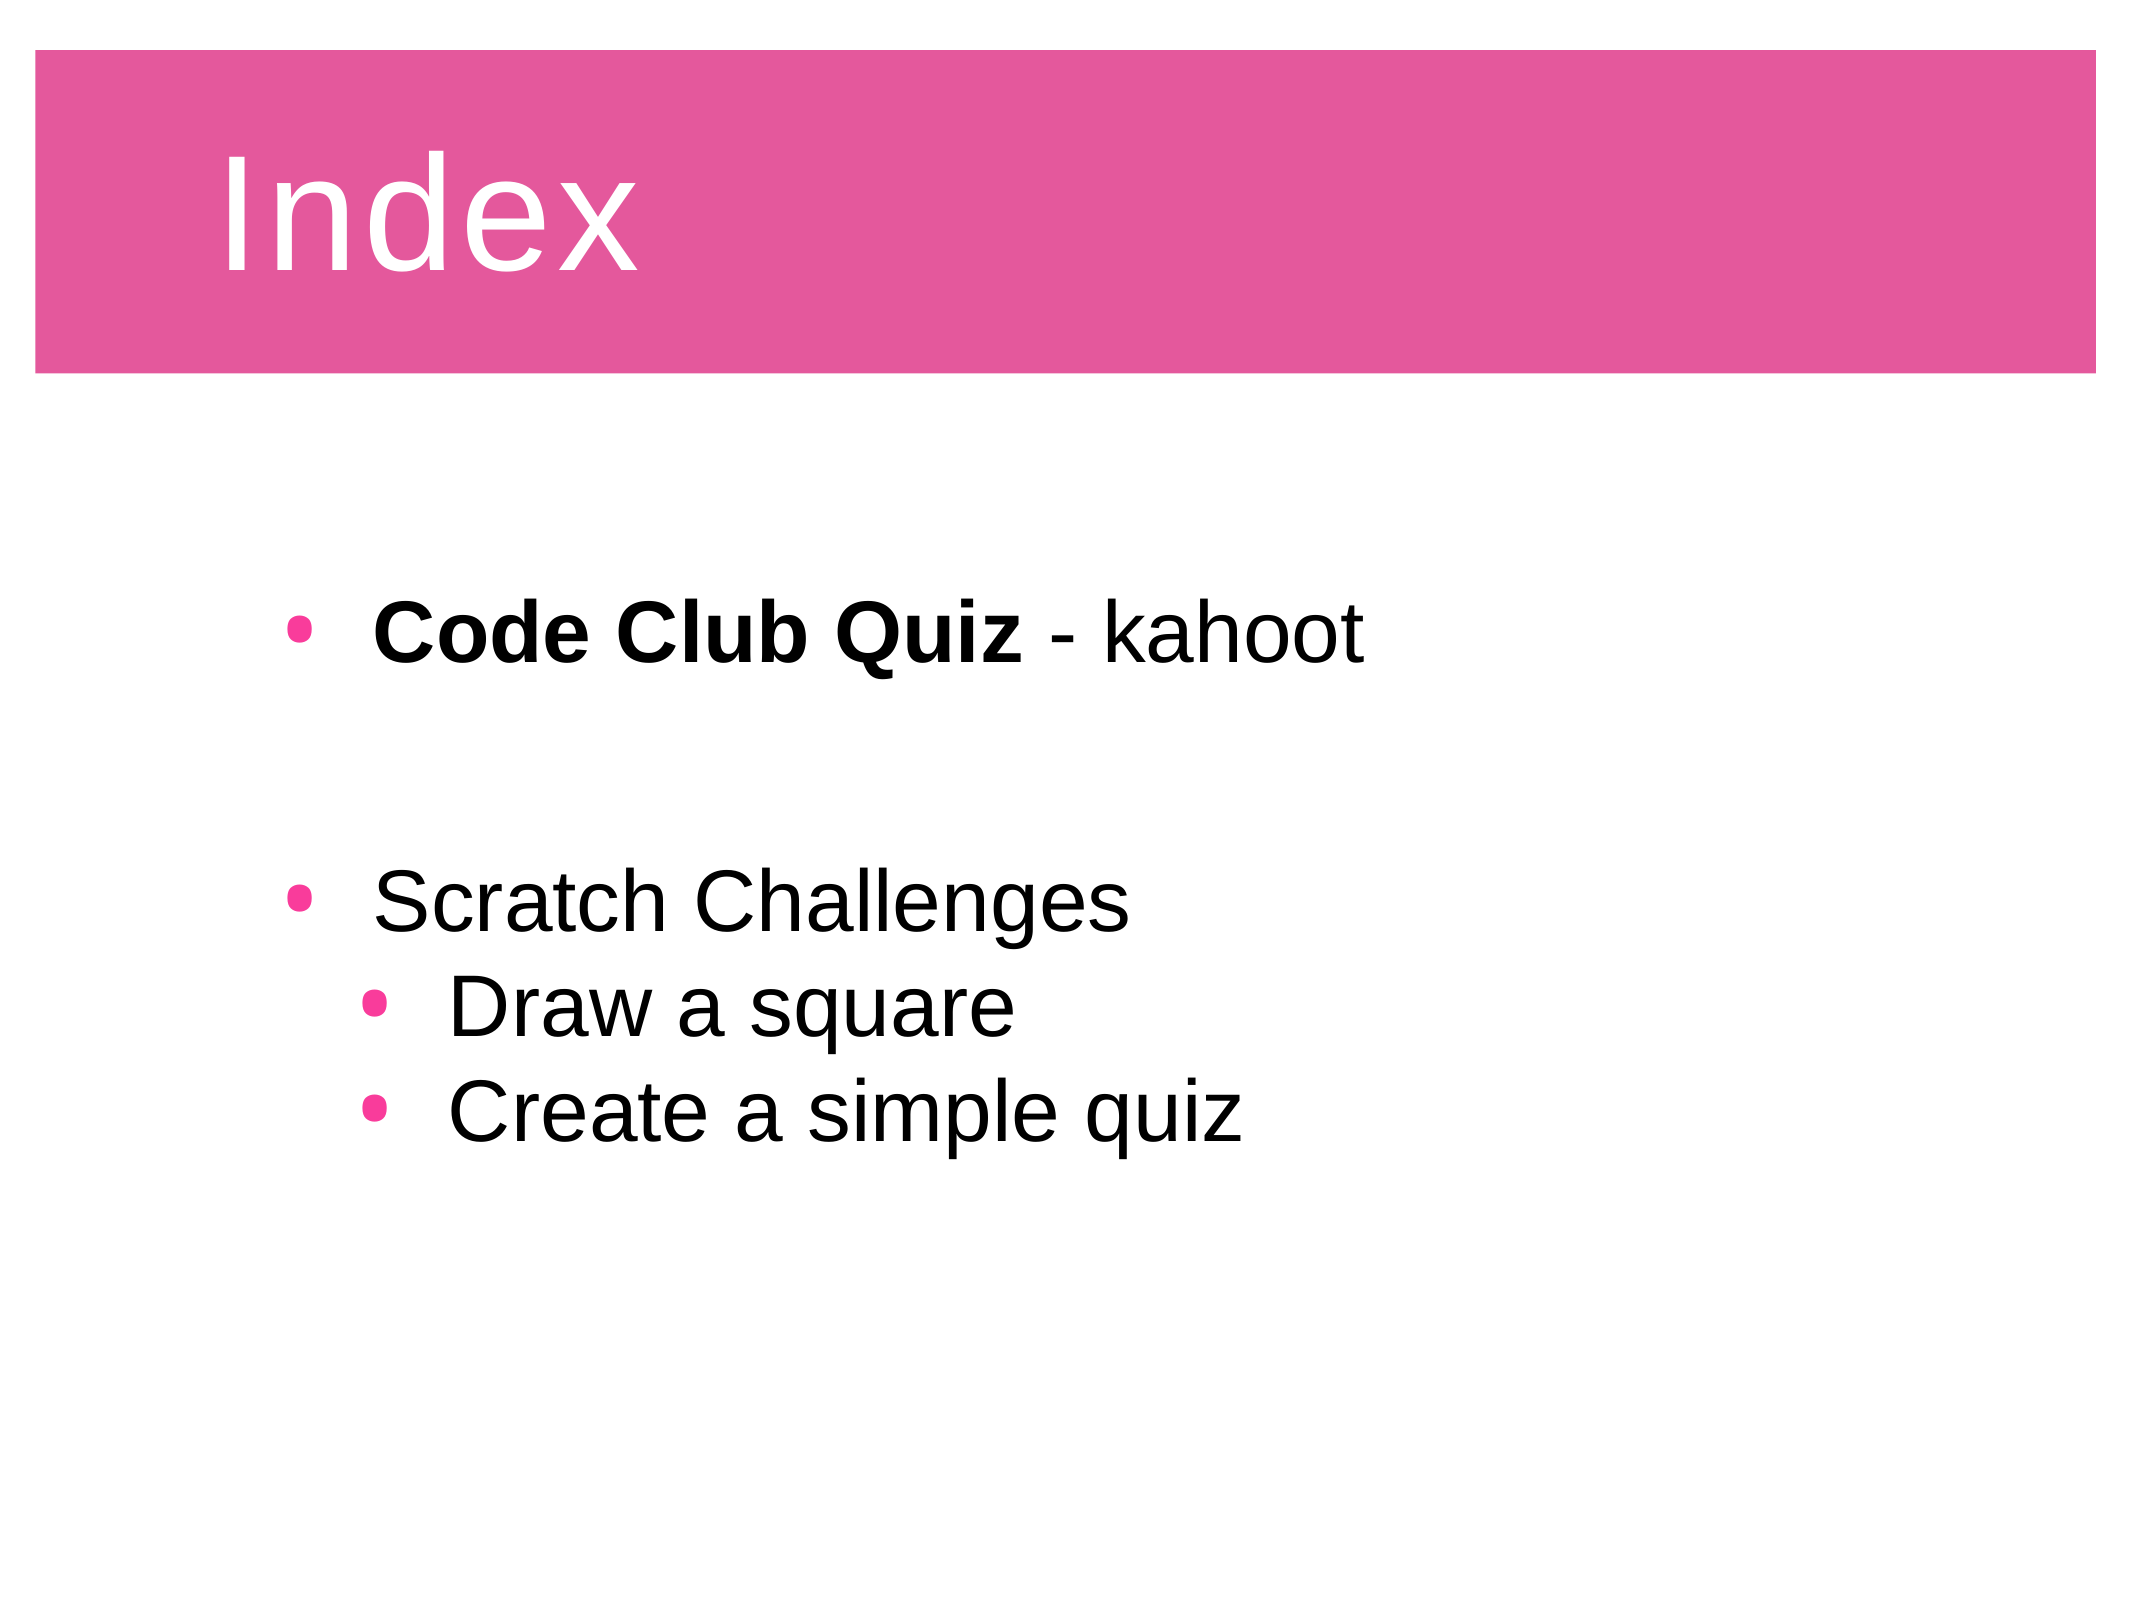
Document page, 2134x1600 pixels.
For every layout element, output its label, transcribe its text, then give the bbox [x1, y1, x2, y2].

title Index [35, 50, 2096, 374]
text_box Code Club Quiz - kahoot Scratch Challenges Draw a square Create a simple quiz [277, 572, 1747, 1430]
